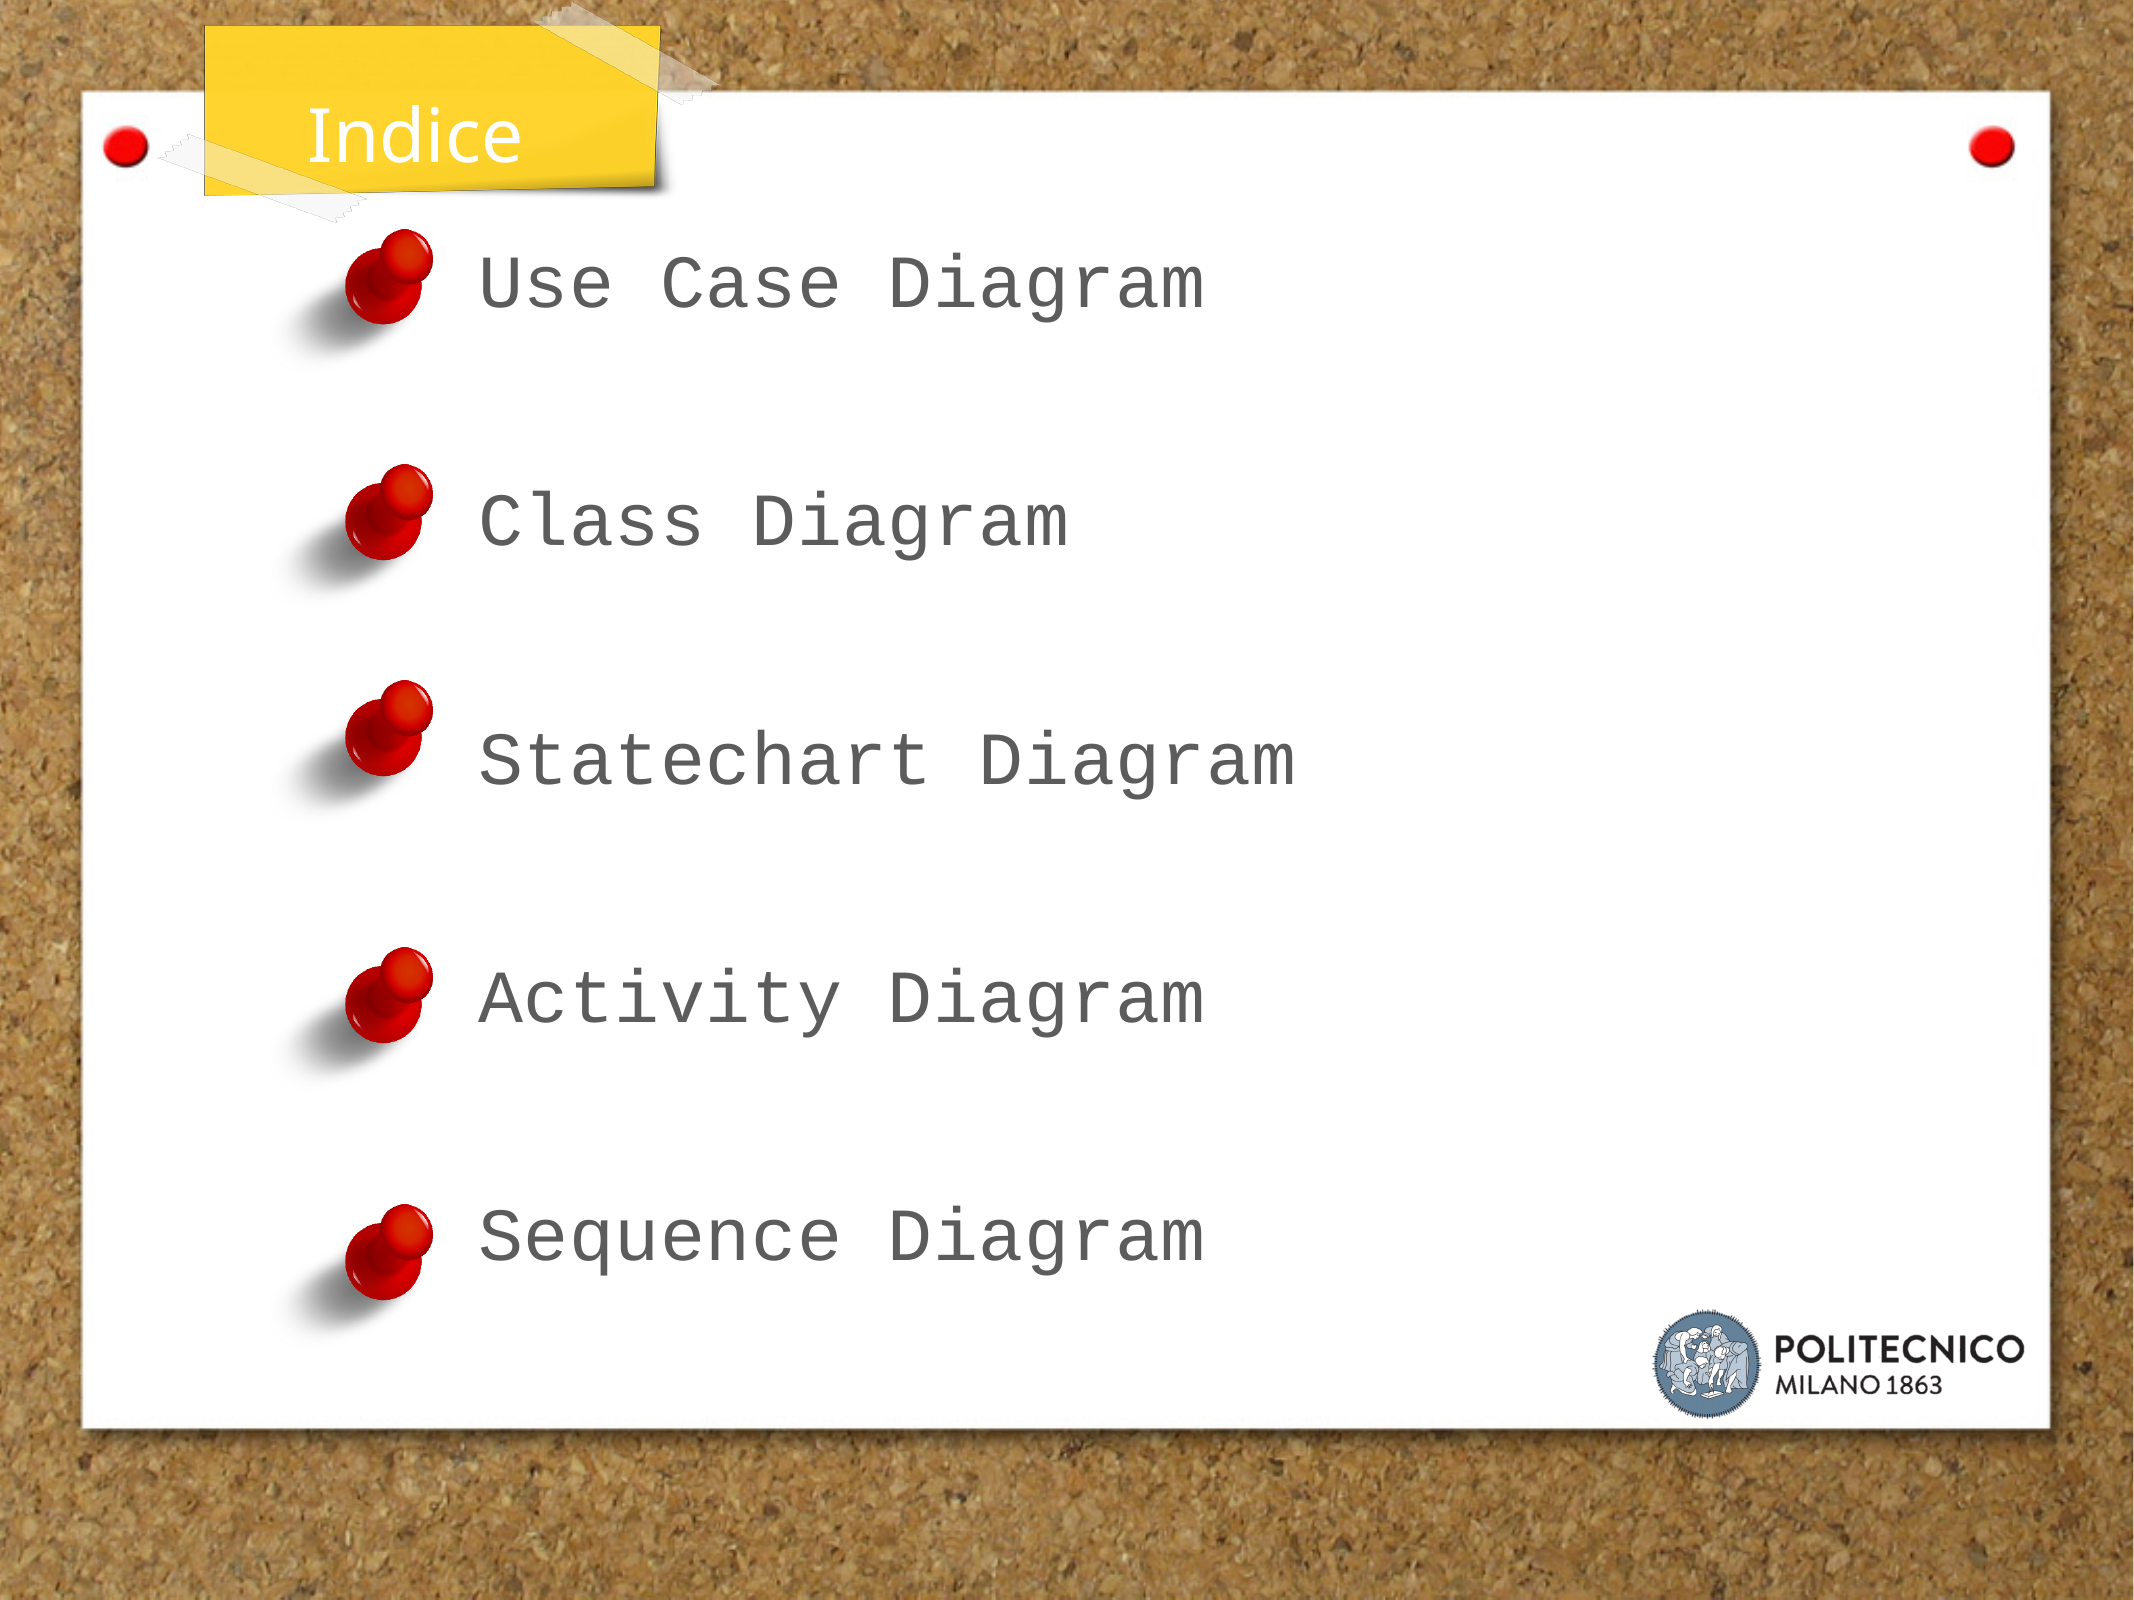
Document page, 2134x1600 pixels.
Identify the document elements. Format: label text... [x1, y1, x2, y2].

text_box Use Case Diagram Class Diagram Statechart Diagram Activity Diagram Sequence Diagram [470, 224, 2014, 1404]
picture [0, 0, 2134, 1600]
